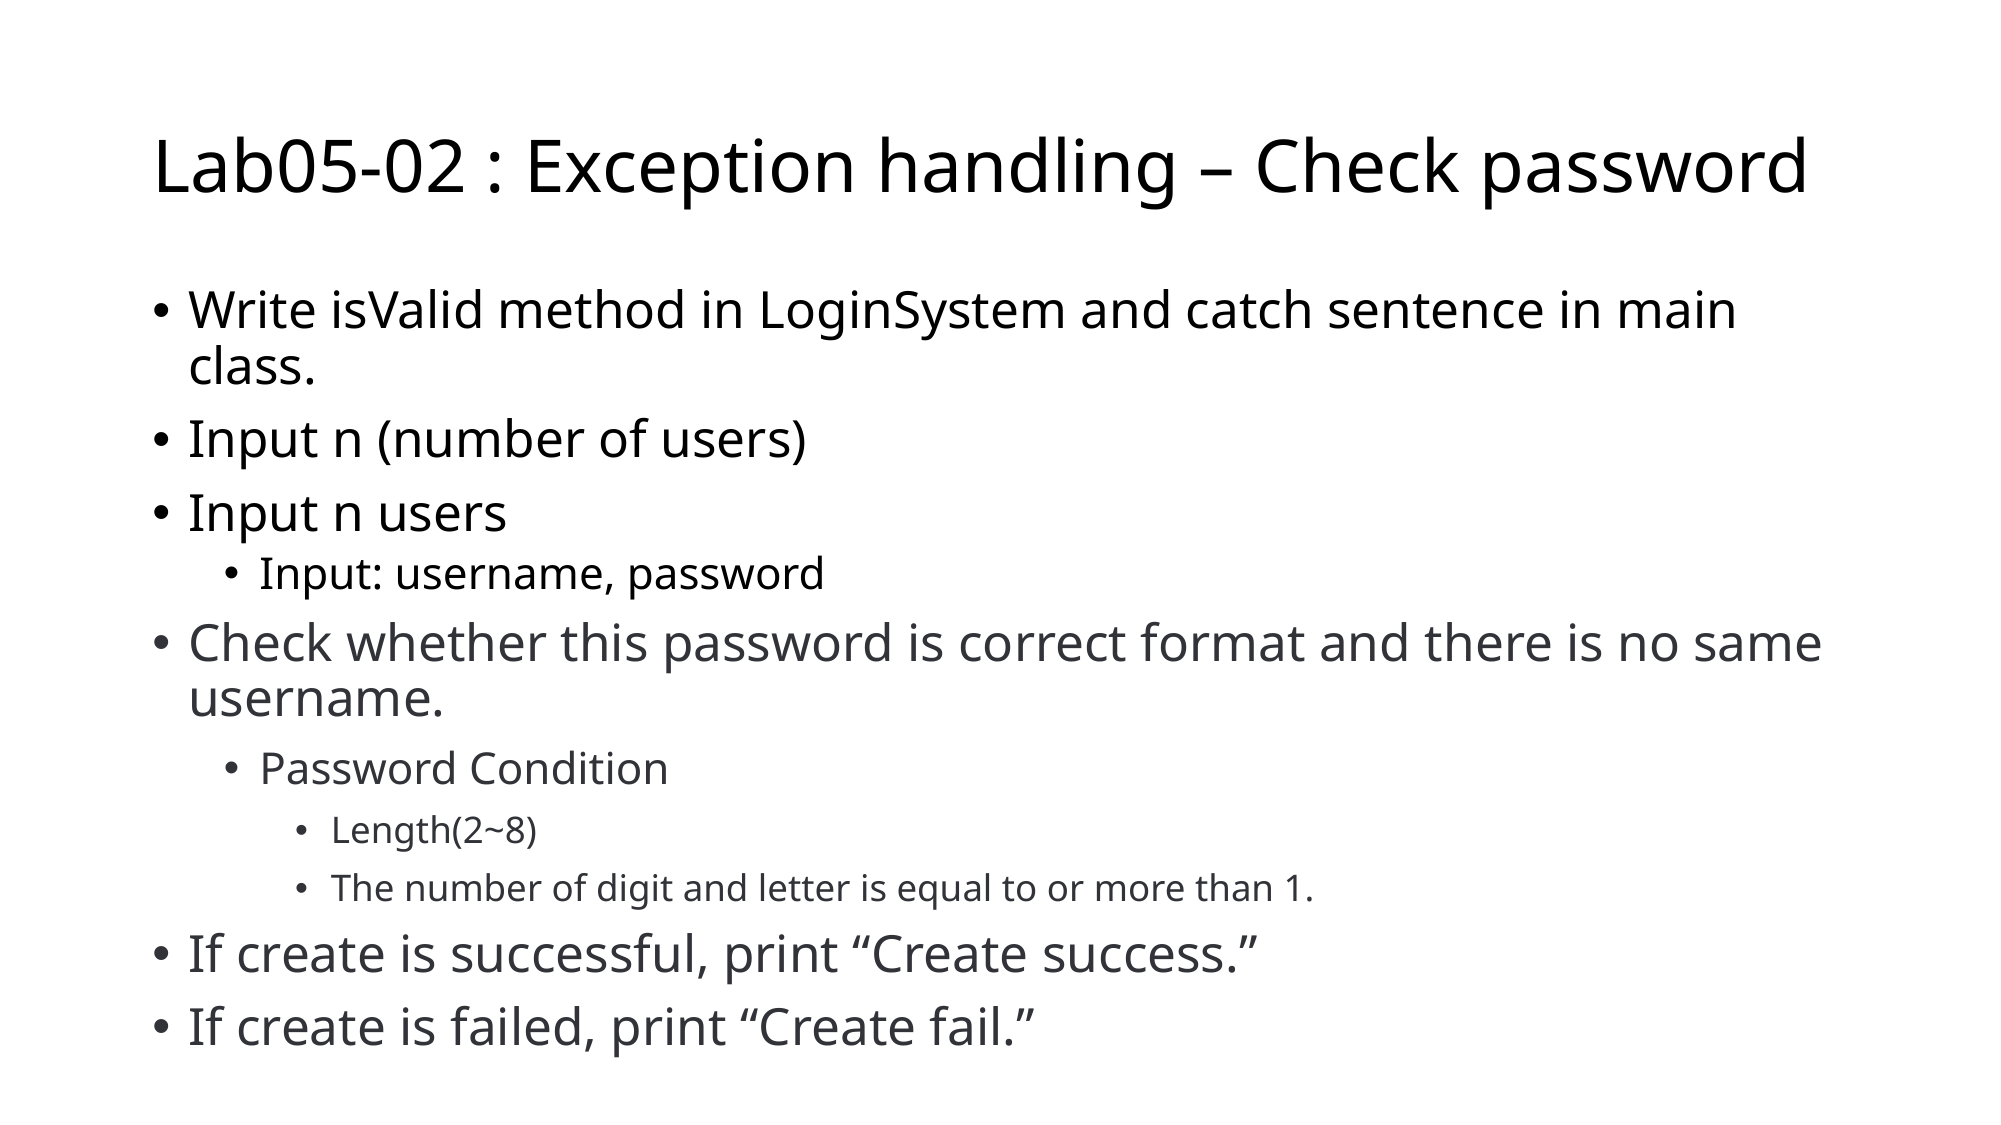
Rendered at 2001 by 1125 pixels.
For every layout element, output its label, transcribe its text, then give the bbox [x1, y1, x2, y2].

title Lab05-02 : Exception handling – Check password [137, 59, 1863, 277]
list Write isValid method in LoginSystem and catch sentence in main class. Input n (number of users) Input n users Input: username, password Check whether this password is correct format and there is no same username. Password Condition Length(2~8) The number of digit and letter is equal to or more than 1. If create is successful, print “Create success.” If create is failed, print “Create fail.” [137, 277, 1863, 1066]
